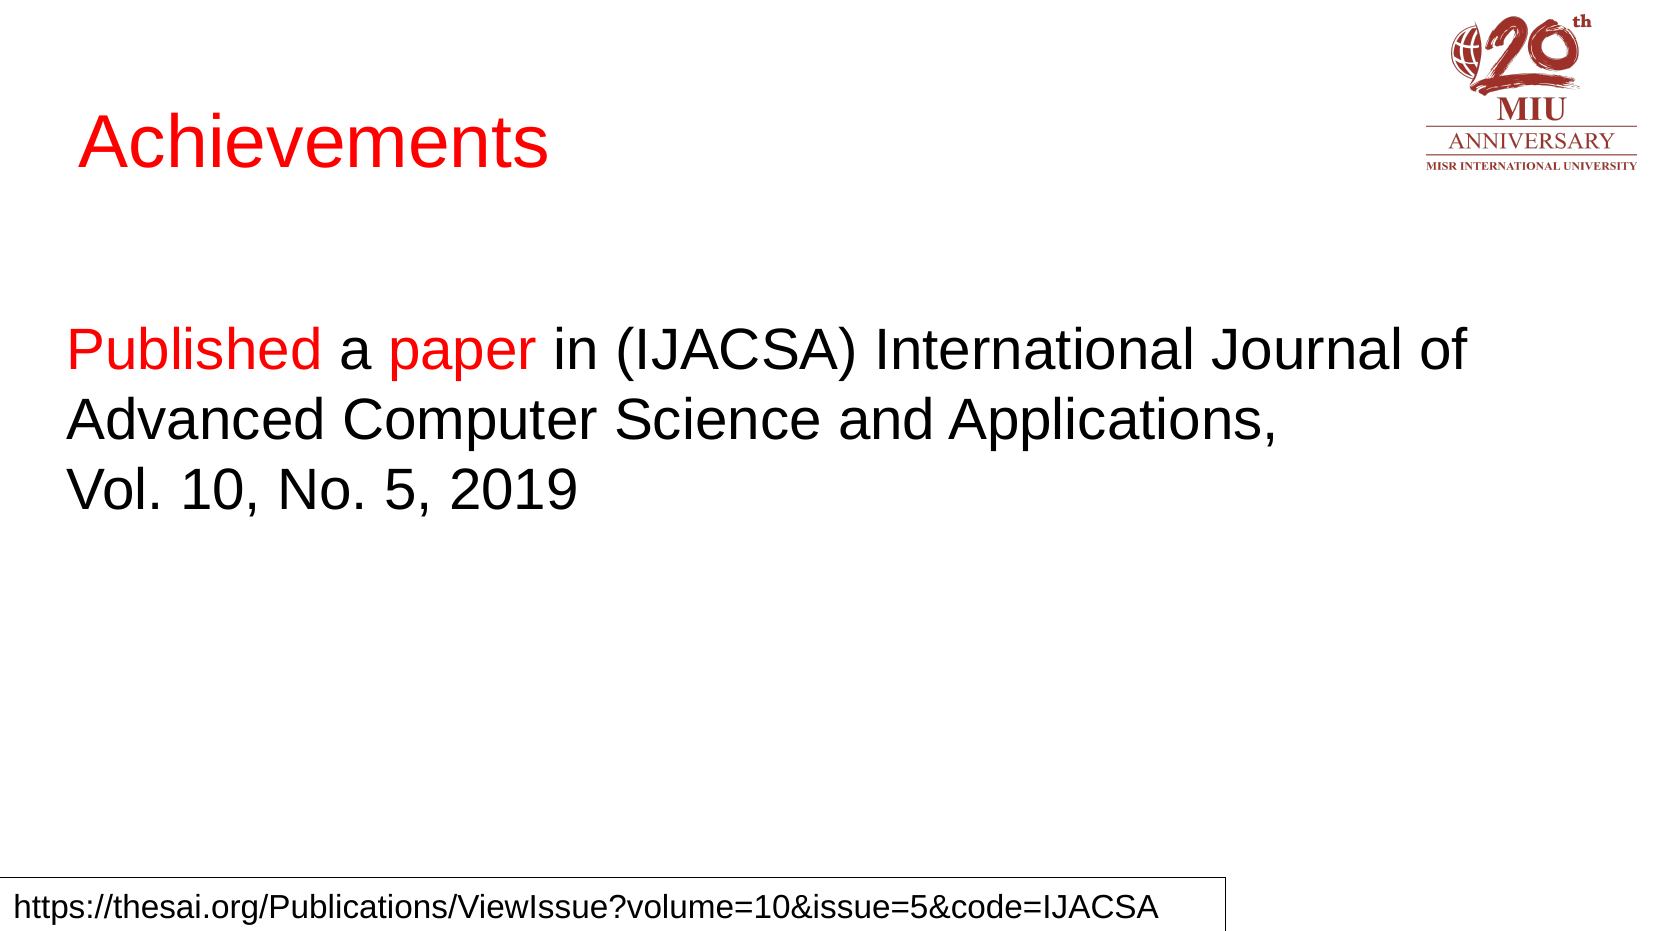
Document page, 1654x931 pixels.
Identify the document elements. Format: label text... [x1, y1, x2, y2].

picture [1426, 14, 1638, 178]
text_box Achievements [64, 40, 1335, 196]
text_box https://thesai.org/Publications/ViewIssue?volume=10&issue=5&code=IJACSA [0, 877, 1226, 931]
text_box Published a paper in (IJACSA) International Journal of Advanced Computer Science and Applications, Vol. 10, No. 5, 2019 [51, 303, 1540, 529]
